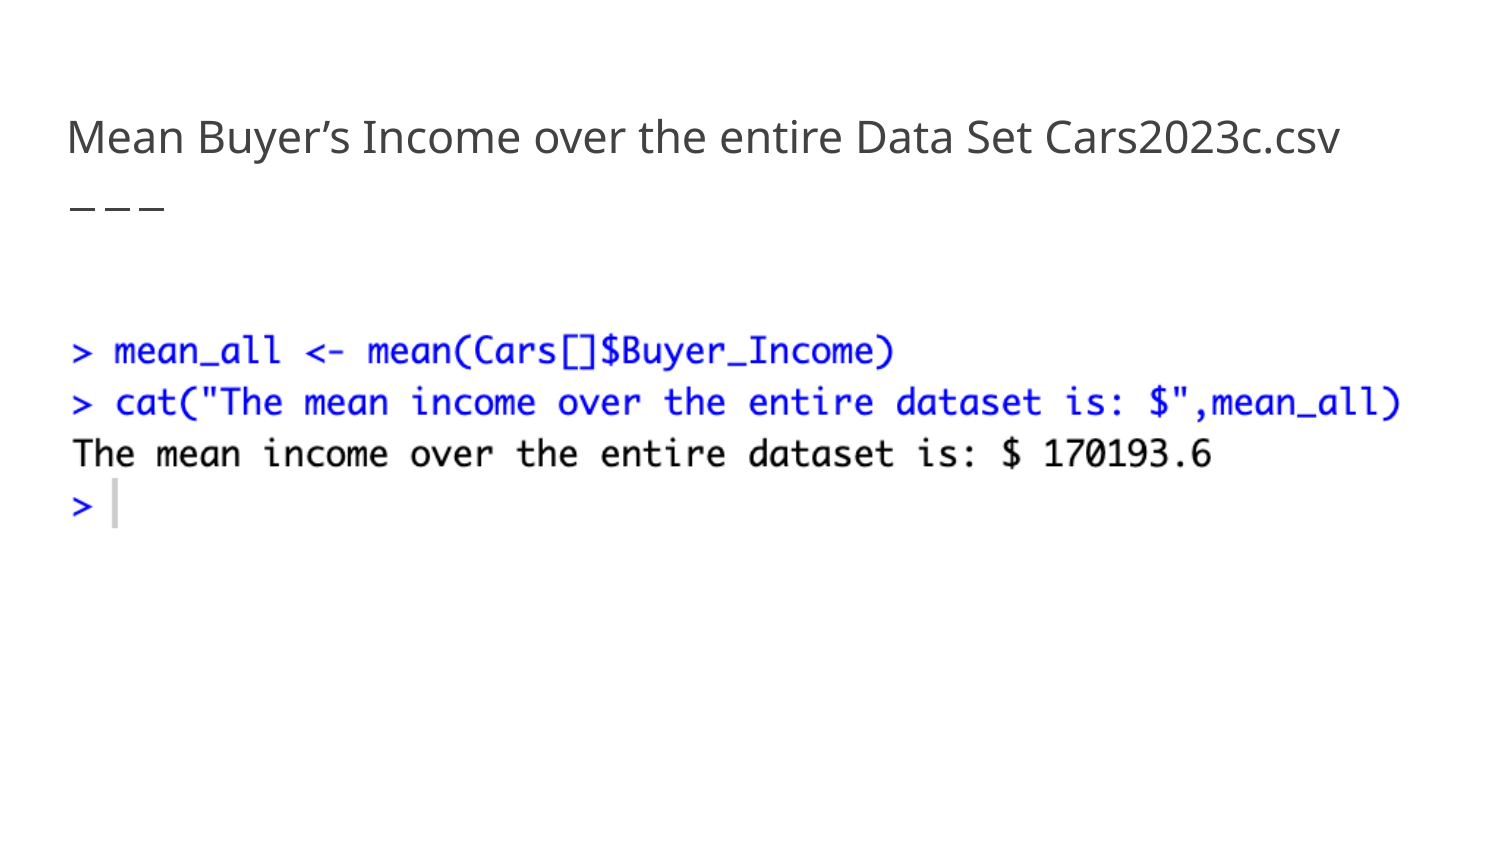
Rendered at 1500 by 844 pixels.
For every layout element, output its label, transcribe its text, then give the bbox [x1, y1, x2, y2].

title Mean Buyer’s Income over the entire Data Set Cars2023c.csv [51, 61, 1449, 182]
picture [58, 331, 1442, 549]
